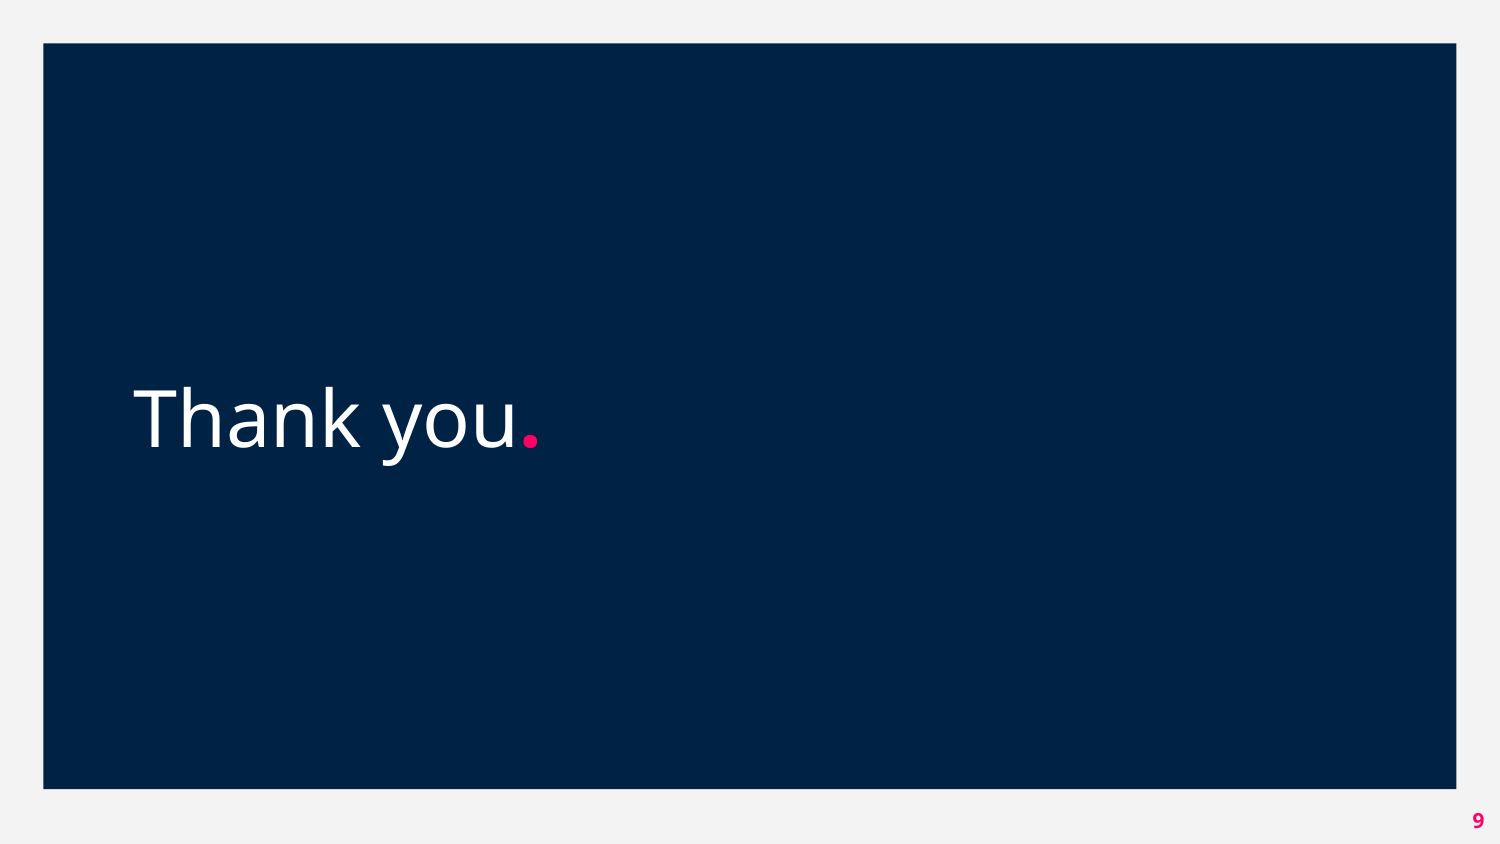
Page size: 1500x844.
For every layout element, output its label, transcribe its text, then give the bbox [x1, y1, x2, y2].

text_box ‹#› [1409, 789, 1500, 844]
text_box Thank you. [43, 43, 1457, 790]
